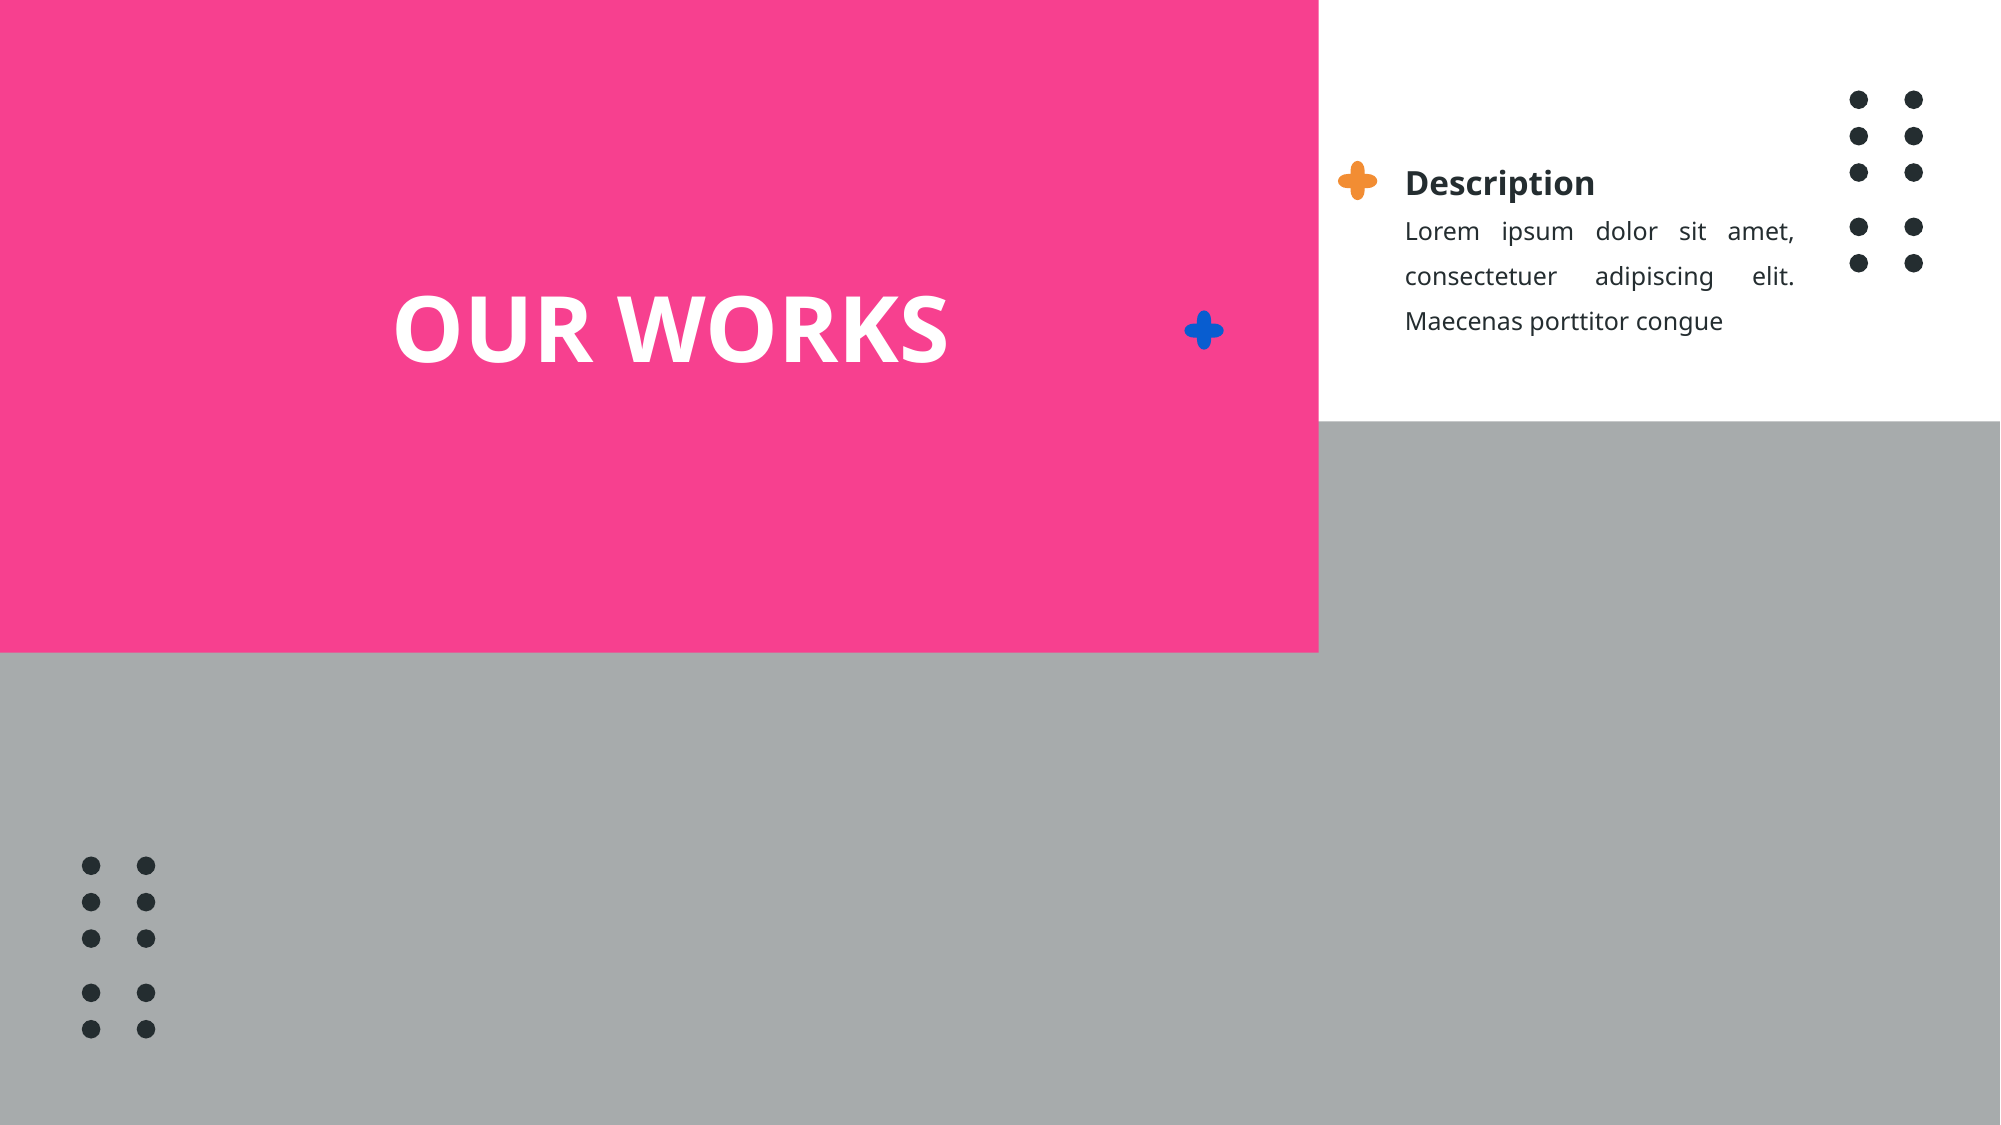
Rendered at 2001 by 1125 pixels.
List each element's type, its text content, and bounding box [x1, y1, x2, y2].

text_box [1337, 160, 1378, 201]
text_box Description [1390, 154, 1811, 210]
title OUR WORKS [376, 96, 2000, 421]
text_box Lorem ipsum dolor sit amet, consectetuer adipiscing elit. Maecenas porttitor congue [1390, 210, 1811, 343]
text_box [0, 0, 1320, 421]
text_box [1184, 310, 1224, 350]
picture [0, 421, 2000, 1125]
